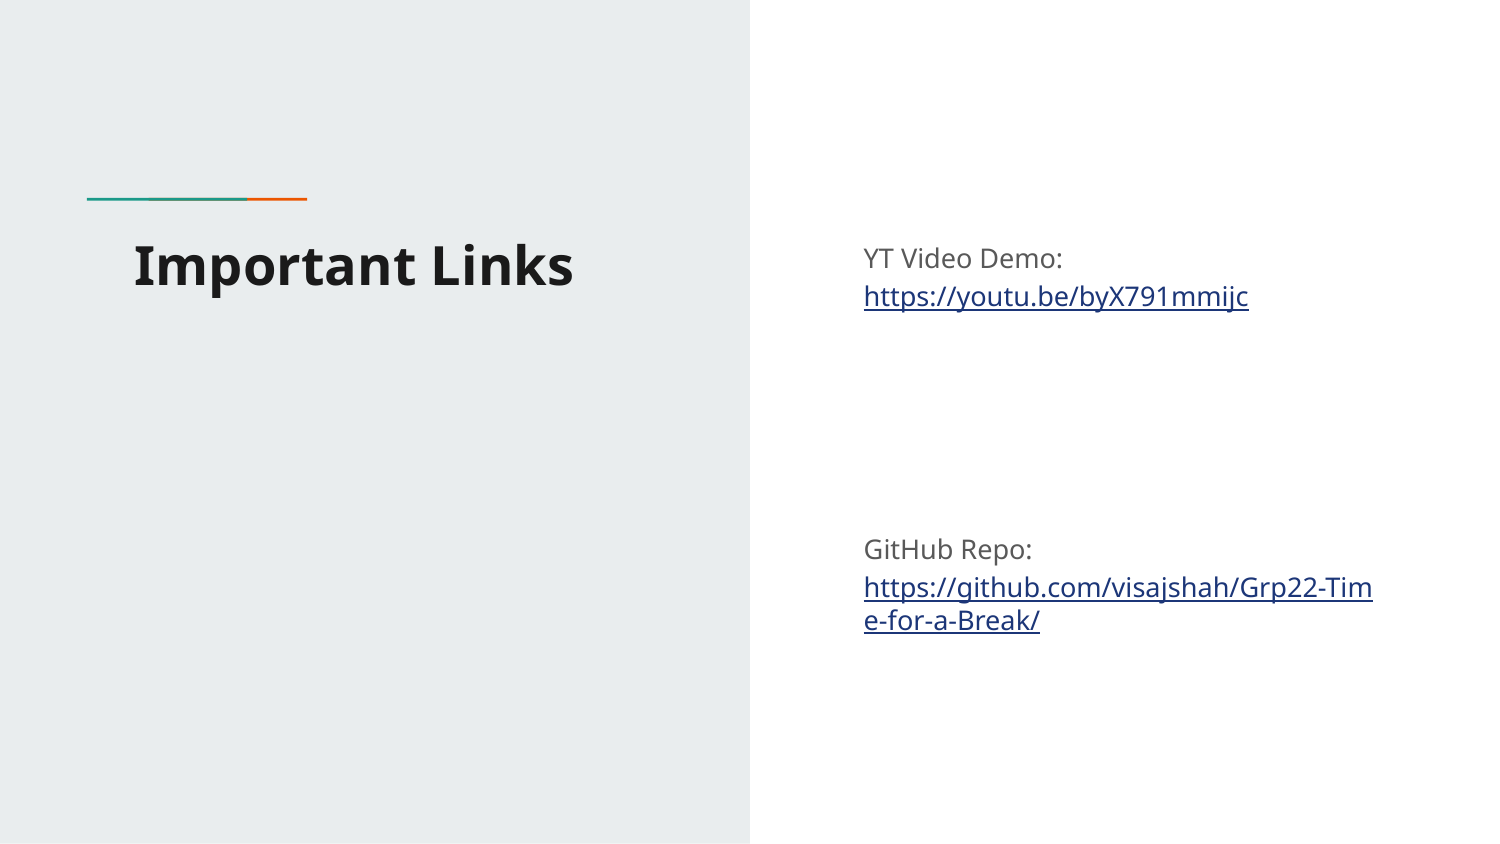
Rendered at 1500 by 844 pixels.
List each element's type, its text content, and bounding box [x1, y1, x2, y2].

list YT Video Demo: https://youtu.be/byX791mmijc GitHub Repo: https://github.com/visajshah/Grp22-Time-for-a-Break/ [848, 221, 1403, 719]
title Important Links [119, 216, 662, 494]
